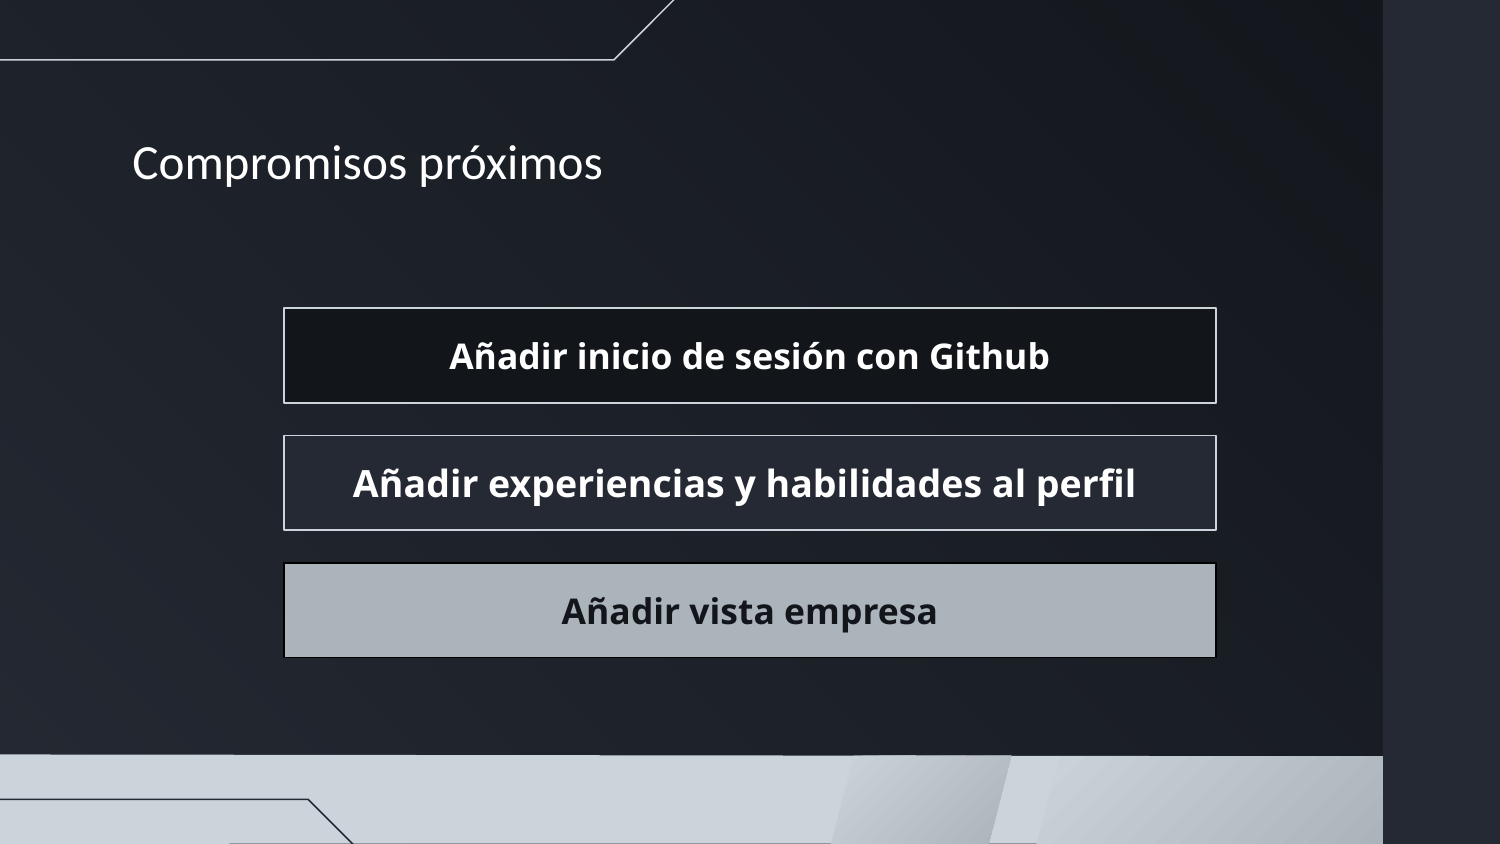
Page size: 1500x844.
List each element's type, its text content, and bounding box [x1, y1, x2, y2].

text_box Añadir vista empresa [283, 562, 1217, 658]
text_box Añadir inicio de sesión con Github [283, 308, 1217, 403]
title Compromisos próximos [117, 85, 1383, 181]
text_box Añadir experiencias y habilidades al perfil [283, 435, 1217, 531]
